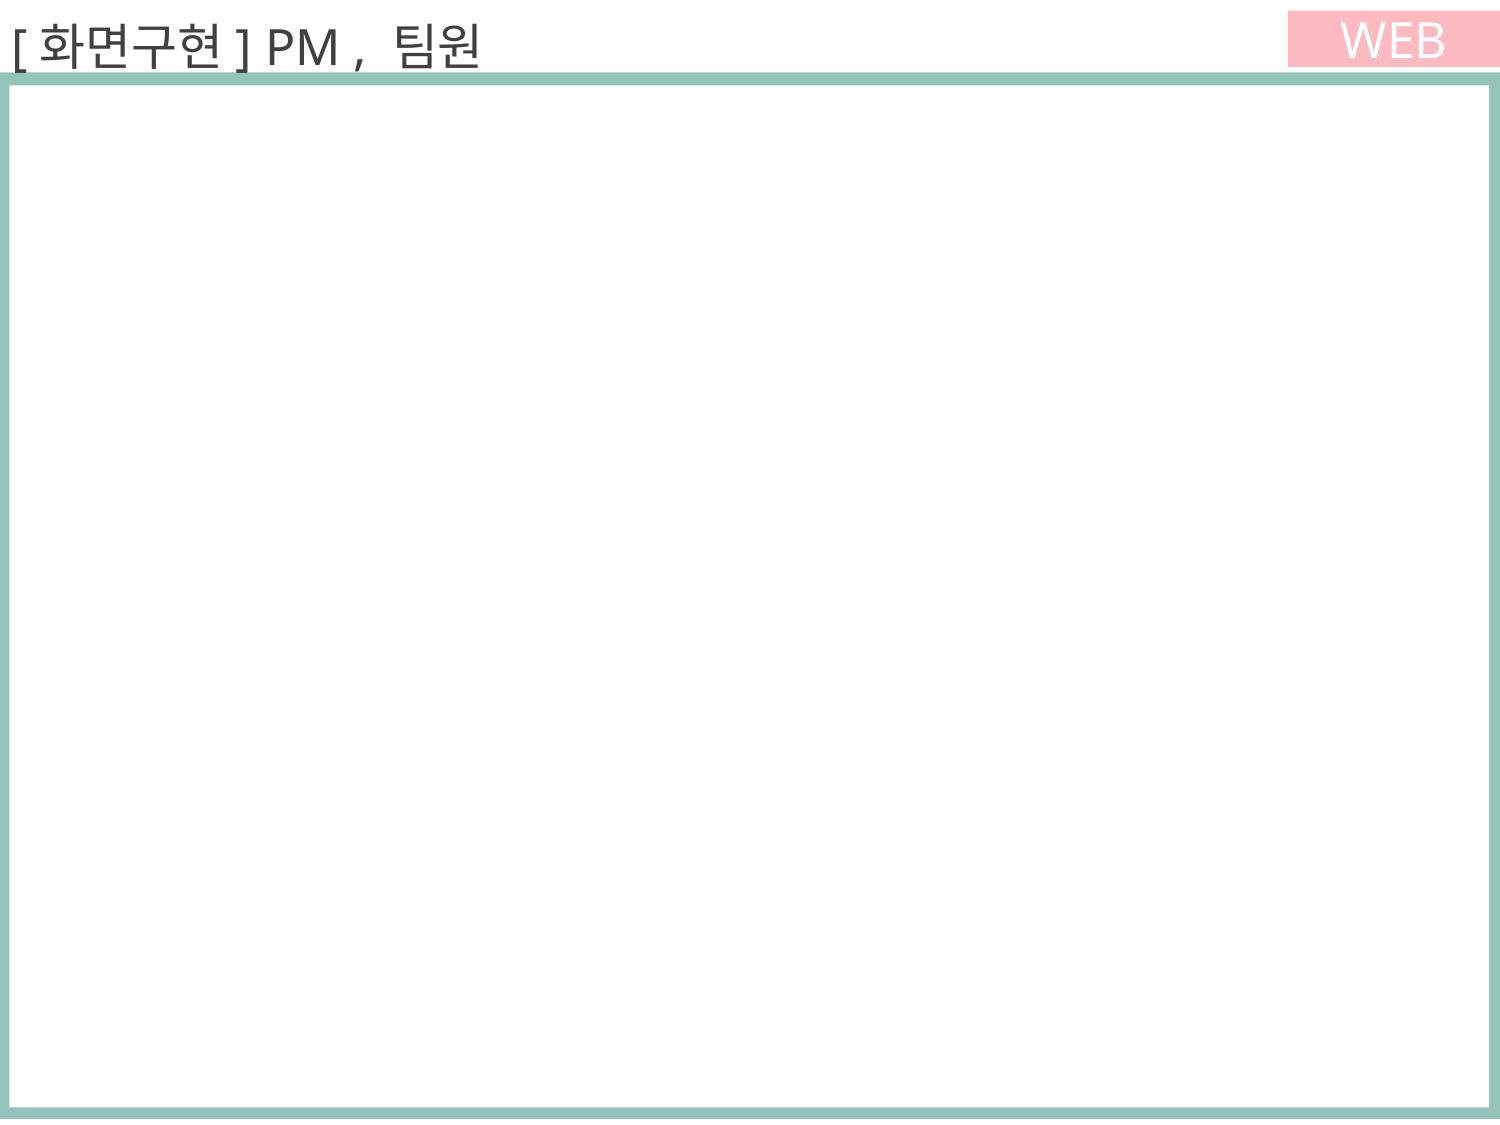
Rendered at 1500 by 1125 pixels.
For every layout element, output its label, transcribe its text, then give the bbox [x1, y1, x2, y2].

text_box [화면구현] PM , 팀원 [0, 0, 514, 71]
text_box WEB [1286, 9, 1500, 69]
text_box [0, 72, 1500, 1120]
